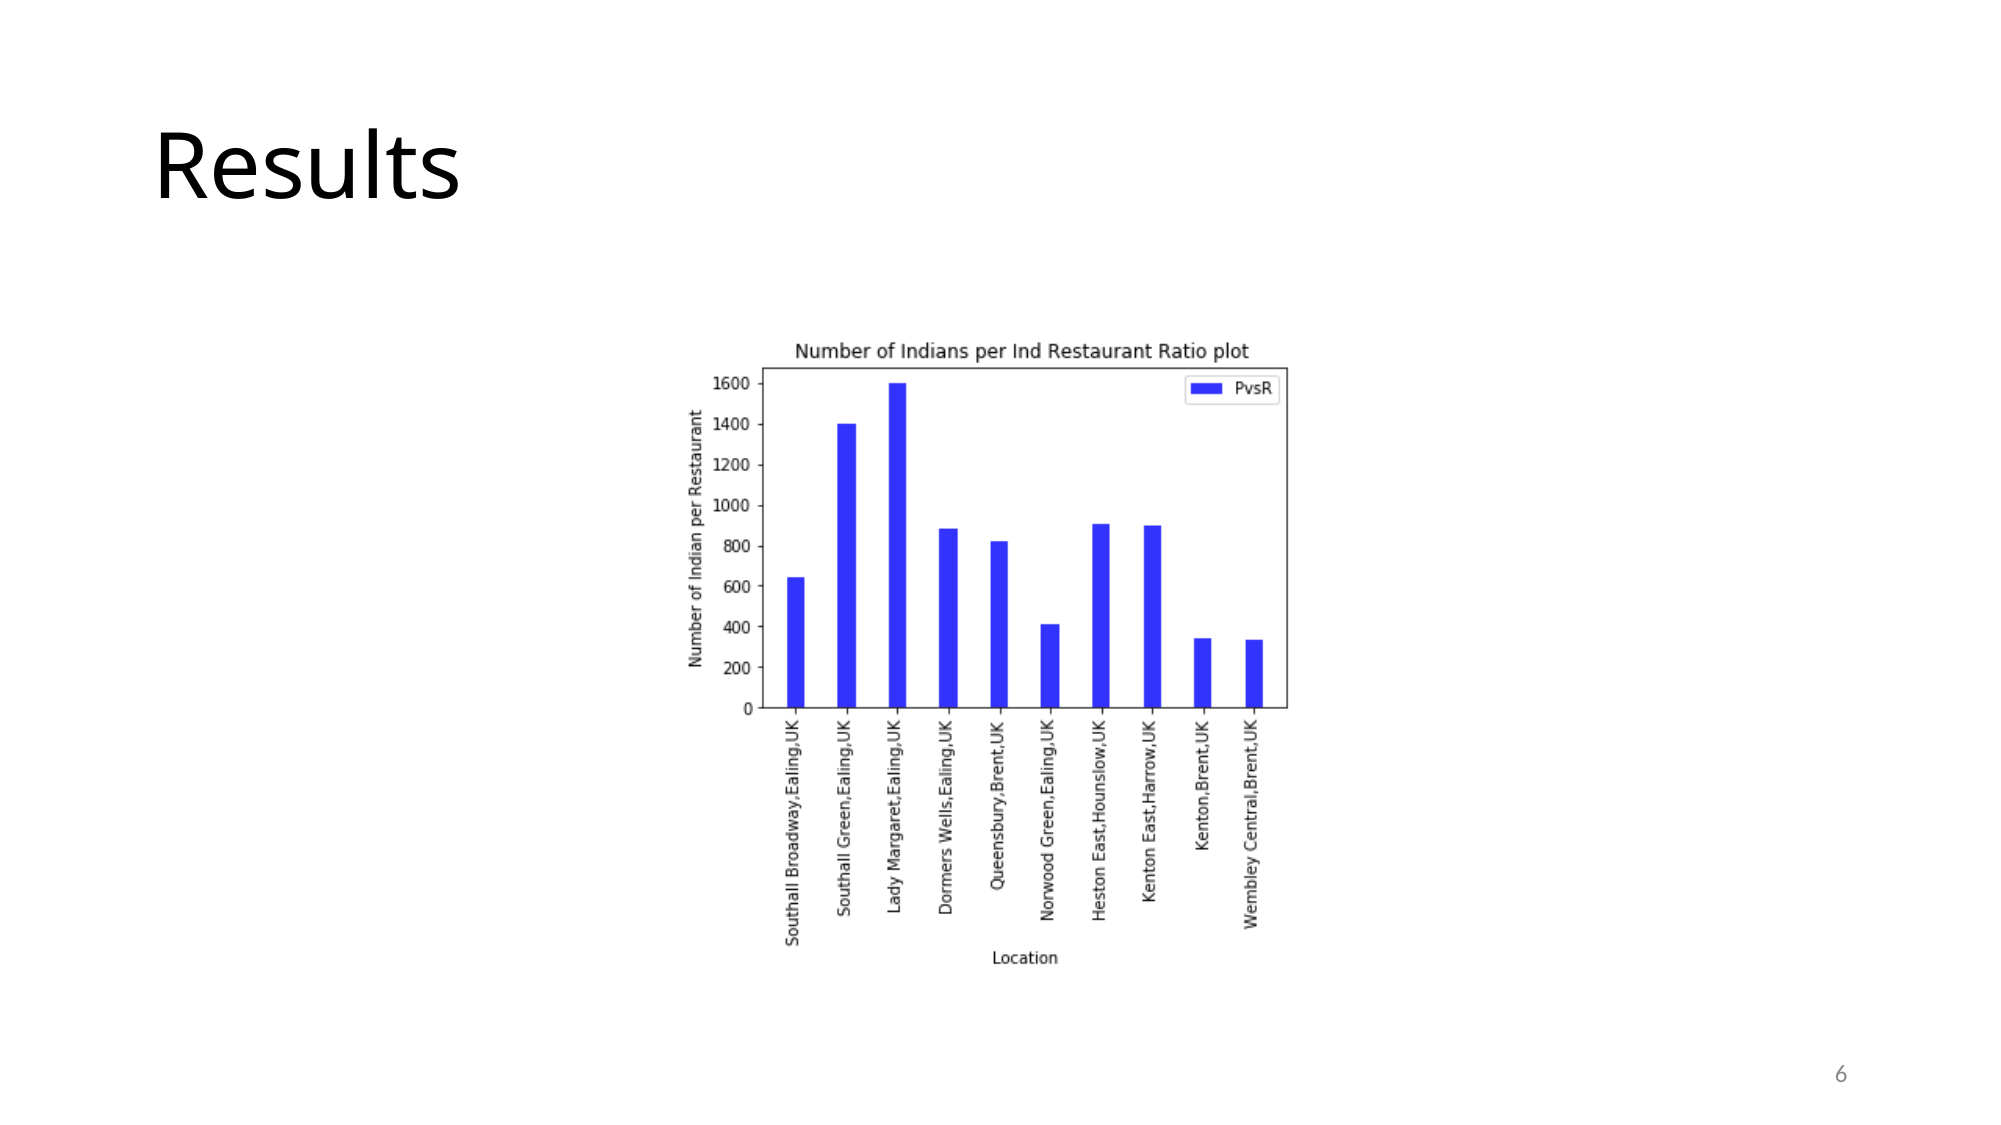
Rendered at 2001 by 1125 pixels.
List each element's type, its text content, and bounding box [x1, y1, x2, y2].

title Results [137, 59, 1863, 278]
slide_number 6 [1412, 1042, 1863, 1103]
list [667, 327, 1333, 986]
